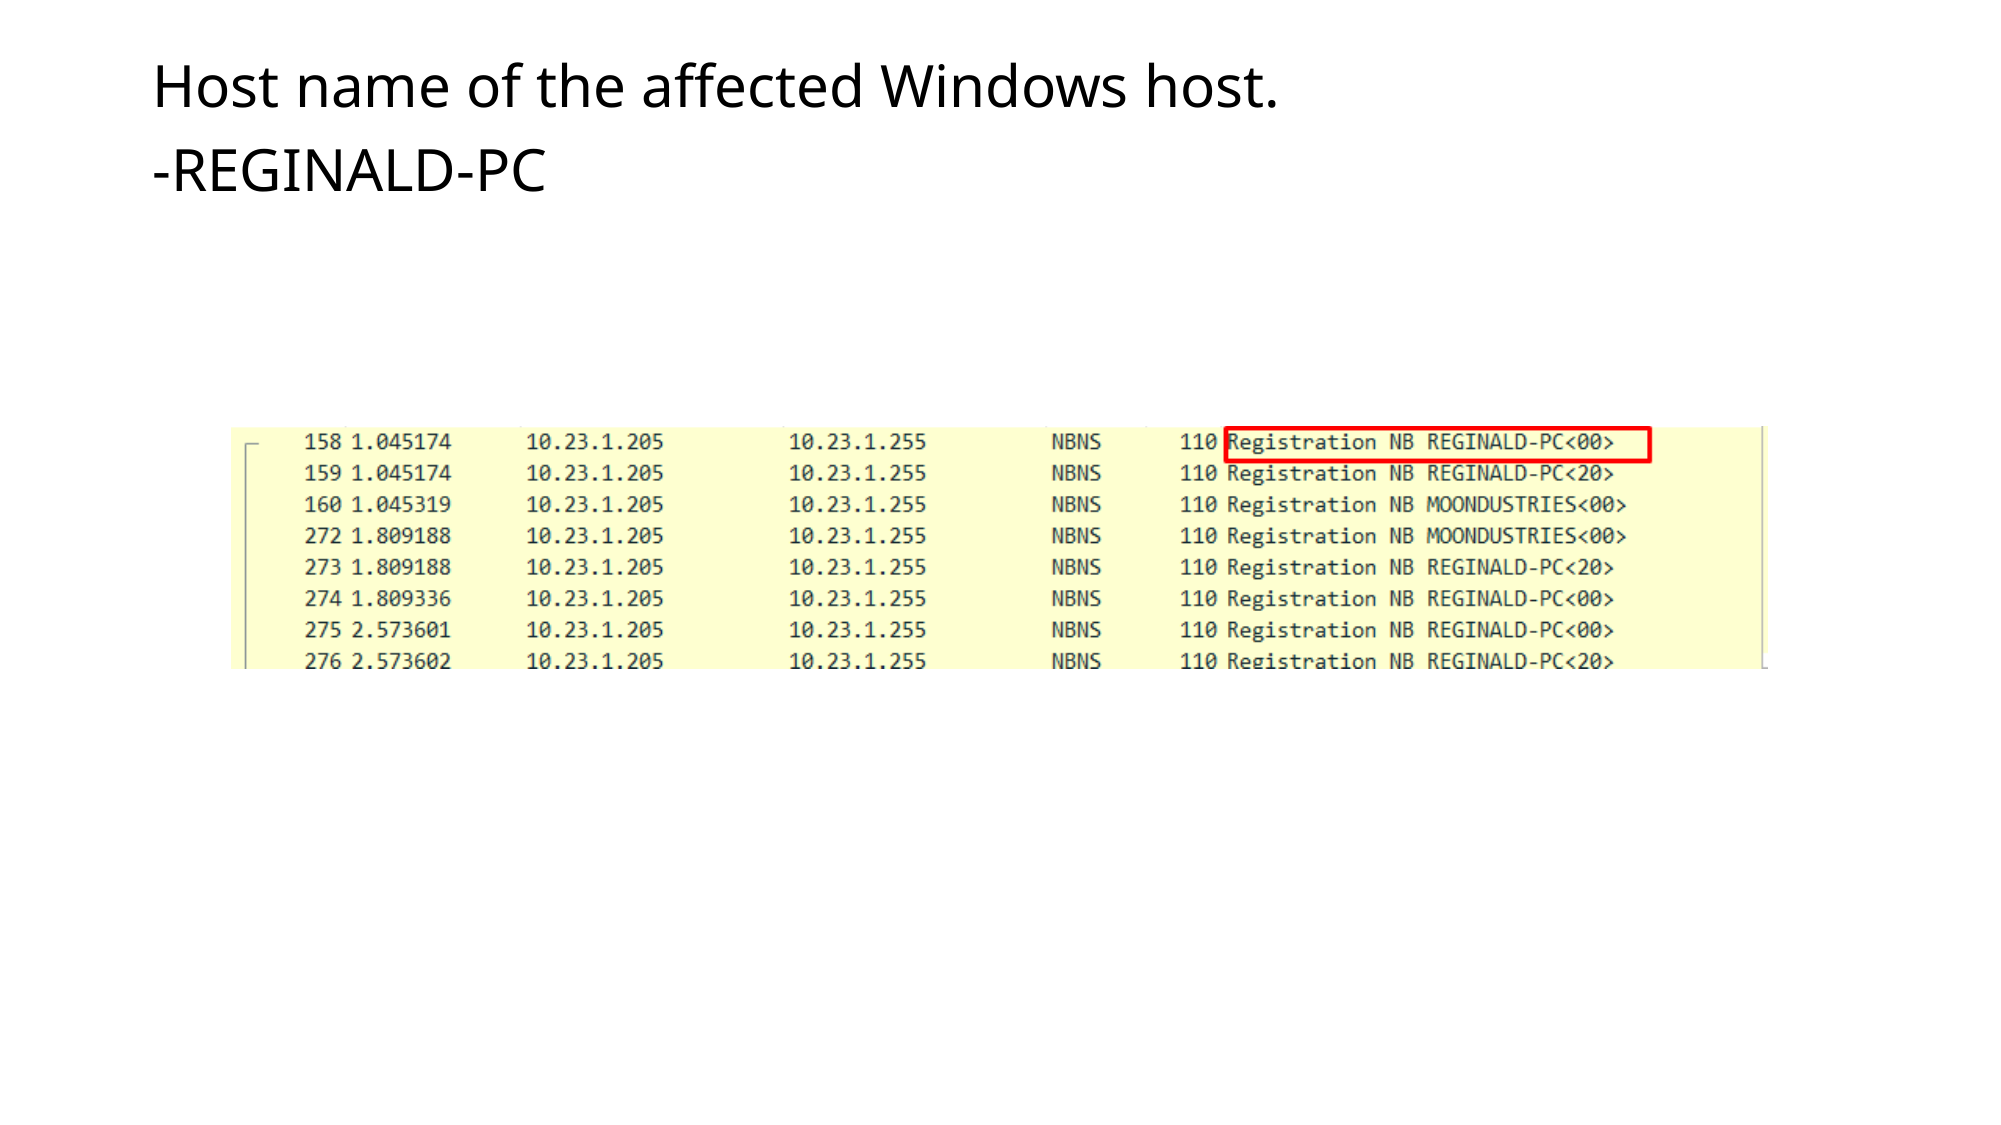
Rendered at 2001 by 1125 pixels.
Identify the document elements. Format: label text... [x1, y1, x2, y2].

picture [231, 426, 1768, 669]
list Host name of the affected Windows host. -REGINALD-PC [137, 49, 1863, 1014]
